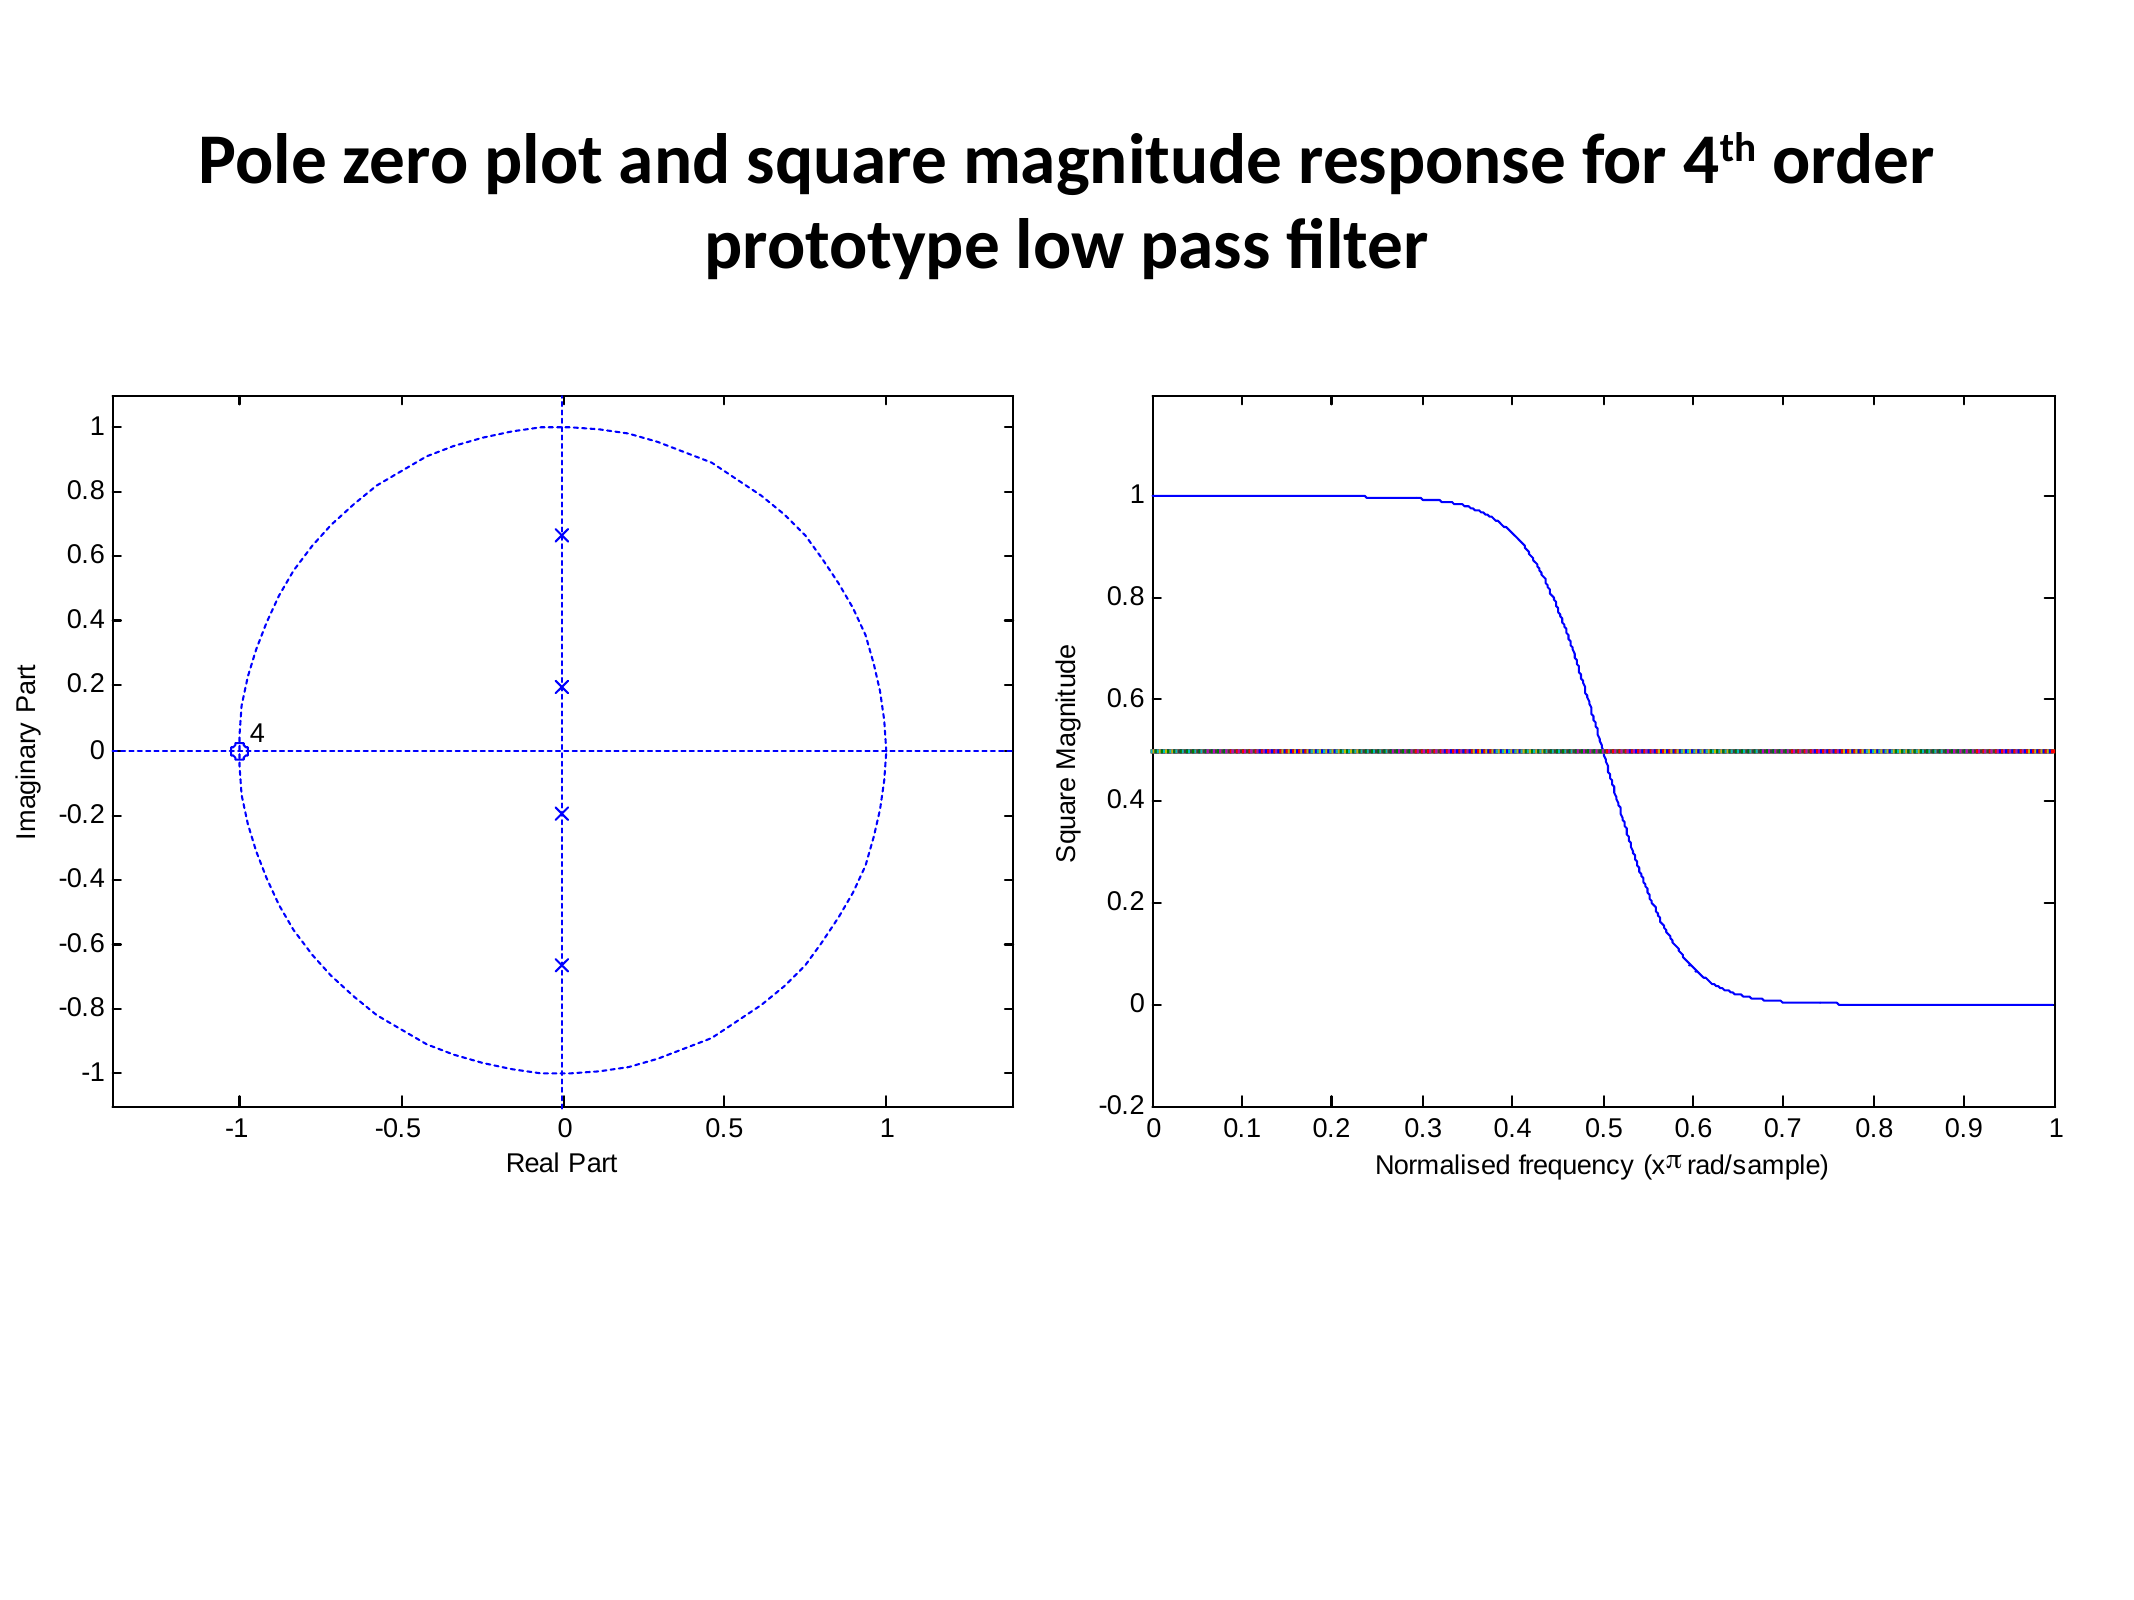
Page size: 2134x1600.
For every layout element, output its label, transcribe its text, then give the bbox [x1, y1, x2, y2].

title Pole zero plot and square magnitude response for 4th order prototype low pass filter [106, 63, 2027, 328]
picture [0, 329, 1038, 1203]
picture [1041, 329, 2064, 1203]
